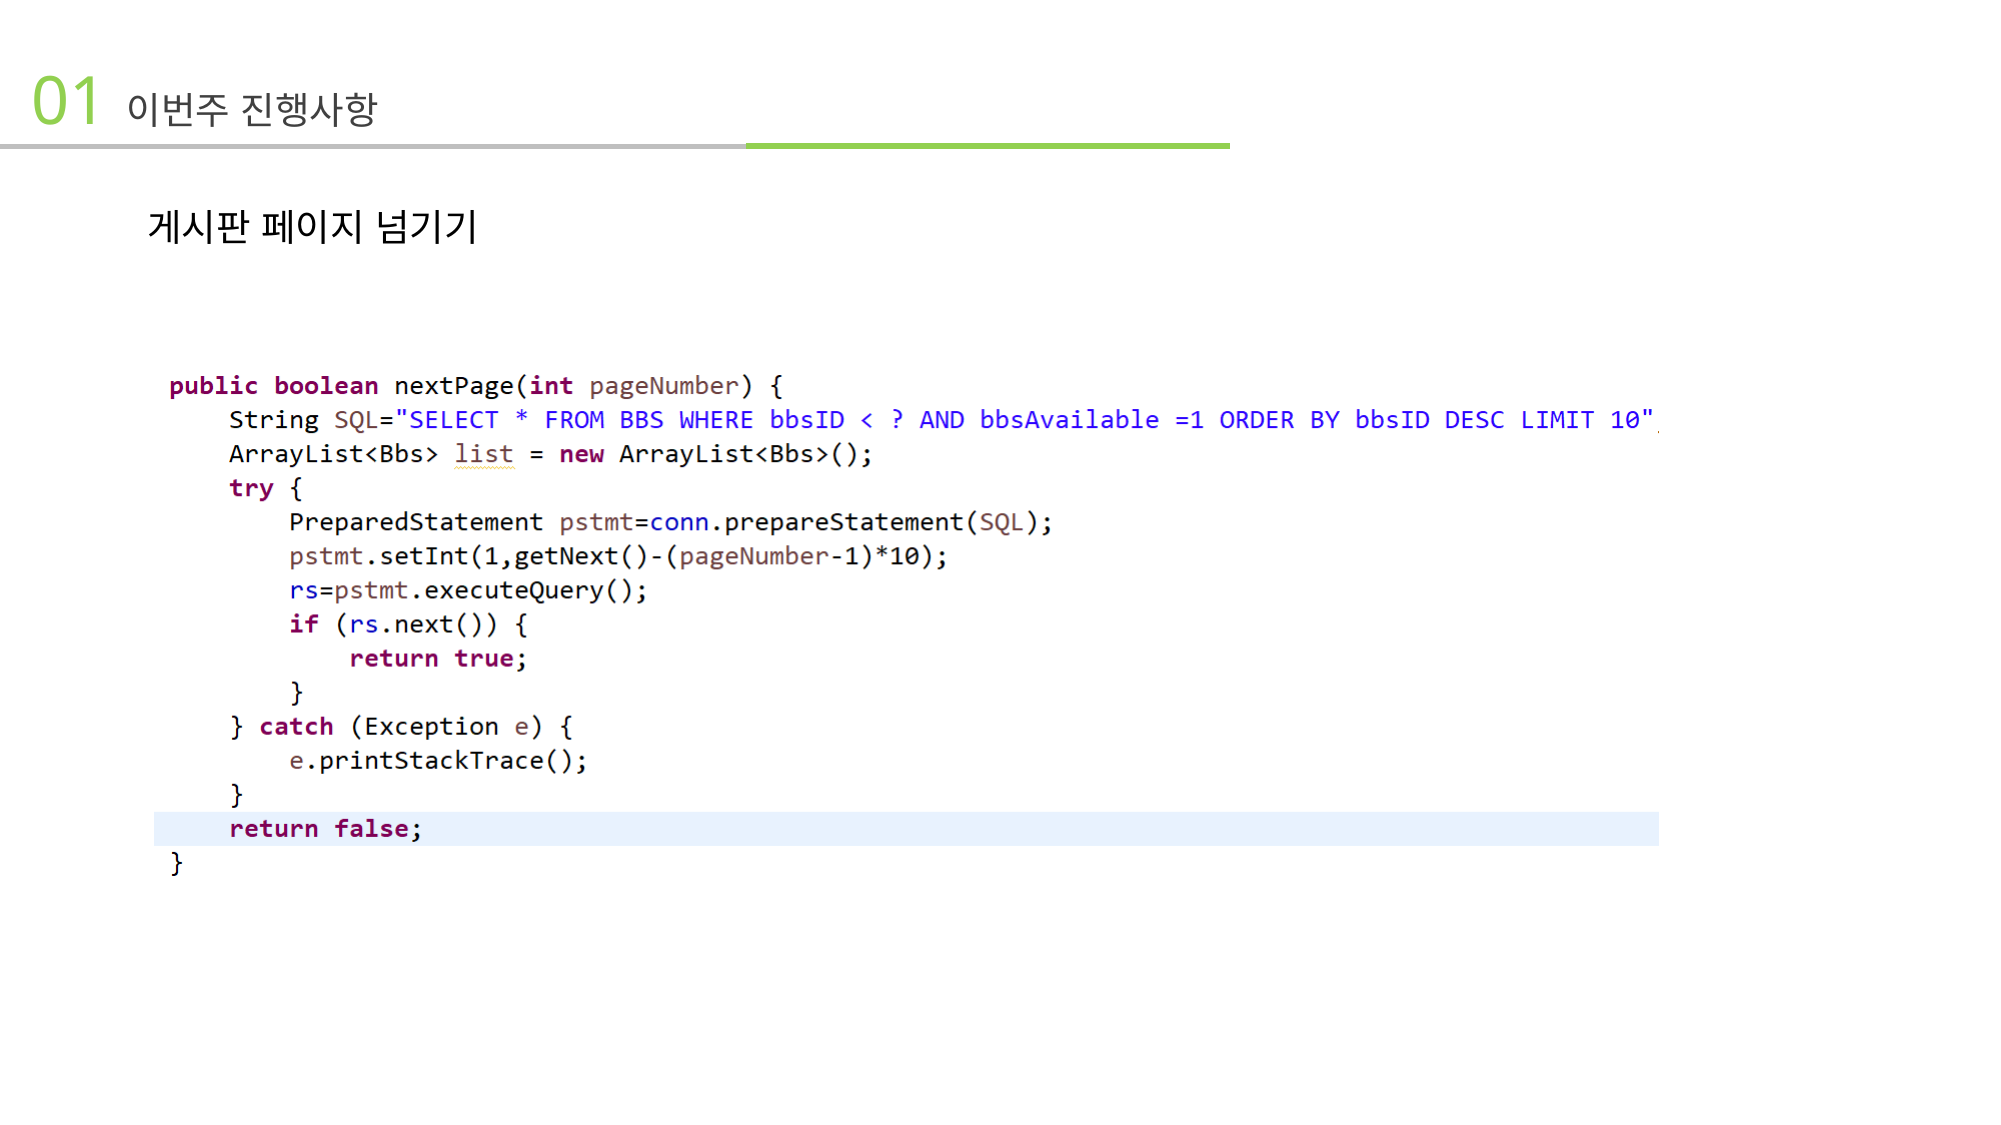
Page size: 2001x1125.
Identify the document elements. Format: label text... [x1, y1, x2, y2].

text_box 01 이번주 진행사항 [16, 50, 1476, 145]
text_box 게시판 페이지 넘기기 [132, 196, 494, 256]
picture [153, 371, 1660, 890]
